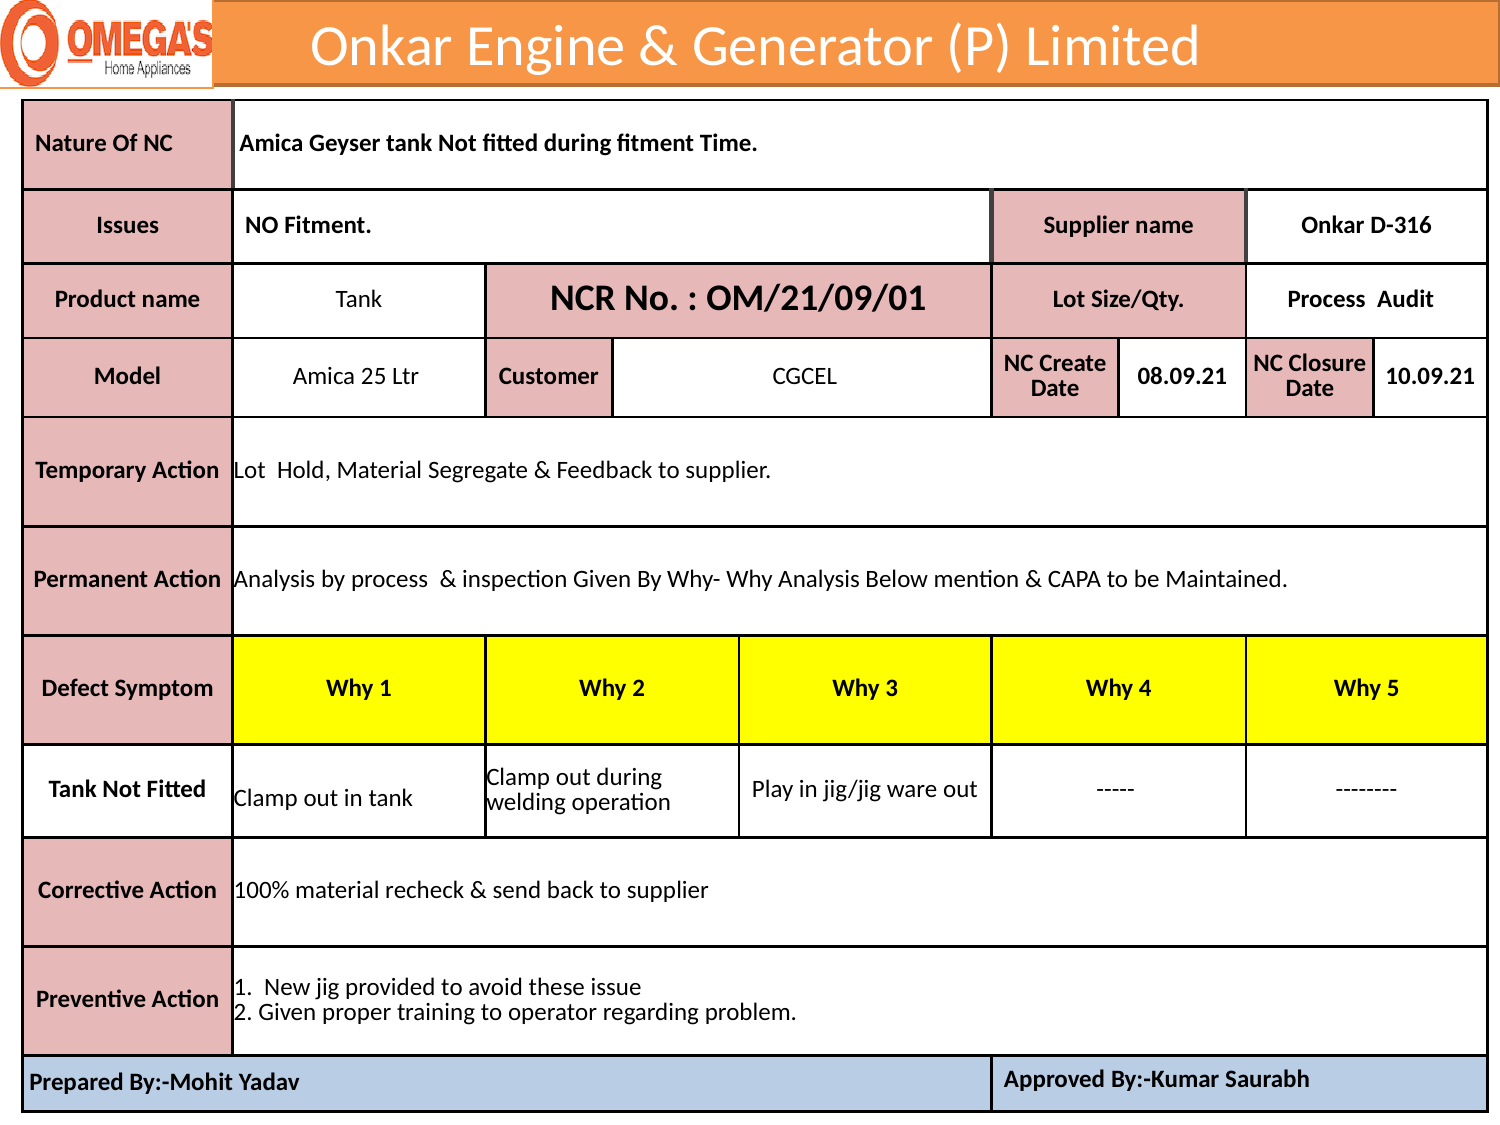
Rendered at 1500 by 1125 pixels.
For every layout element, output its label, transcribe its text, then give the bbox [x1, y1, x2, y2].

table_cell Lot Hold, Material Segregate & Feedback to supplier. [234, 418, 1486, 525]
table_cell Play in jig/jig ware out [740, 746, 990, 836]
table_cell Clamp out in tank [234, 746, 484, 836]
table_cell Tank [234, 265, 484, 337]
table_cell NCR No. : OM/21/09/01 [487, 265, 990, 337]
table_cell Why 3 [740, 637, 990, 743]
table_cell Product name [24, 265, 231, 337]
table_cell Why 1 [234, 637, 484, 743]
table_cell Customer [487, 339, 611, 416]
table_cell Preventive Action [24, 948, 231, 1054]
table_cell ----- [993, 746, 1245, 836]
table_cell Amica 25 Ltr [234, 339, 484, 416]
table_cell Lot Size/Qty. [993, 265, 1245, 337]
table_cell NC Create Date [993, 339, 1117, 416]
table_cell 1. New jig provided to avoid these issue 2. Given proper training to operator regarding problem. [234, 948, 1486, 1054]
table_cell Clamp out during welding operation [487, 746, 738, 836]
table_cell Corrective Action [24, 839, 231, 945]
table_cell Tank Not Fitted [24, 746, 231, 836]
table_cell Why 5 [1247, 637, 1486, 743]
table_cell Analysis by process & inspection Given By Why- Why Analysis Below mention & CAPA to be Maintained. [234, 528, 1486, 634]
table_cell Model [24, 339, 231, 416]
table_cell Permanent Action [24, 528, 231, 634]
table_cell -------- [1247, 746, 1486, 836]
table_cell Why 4 [993, 637, 1245, 743]
table_cell 100% material recheck & send back to supplier [234, 839, 1486, 945]
table_cell Supplier name [994, 191, 1244, 262]
table_cell Temporary Action [24, 418, 231, 525]
table_cell Prepared By:-Mohit Yadav [24, 1057, 990, 1110]
table_cell NO Fitment. [234, 191, 989, 262]
table_cell CGCEL [614, 339, 990, 416]
table_header Nature Of NC [24, 101, 231, 188]
table_cell Approved By:-Kumar Saurabh [993, 1057, 1486, 1110]
table_cell Process Audit [1247, 265, 1486, 337]
table_cell Issues [24, 191, 231, 262]
table_cell Defect Symptom [24, 637, 231, 743]
table_cell NC Closure Date [1247, 339, 1372, 416]
picture [0, 0, 213, 88]
table_header Amica Geyser tank Not fitted during fitment Time. [235, 101, 1486, 188]
table_cell Why 2 [487, 637, 738, 743]
table_cell 10.09.21 [1375, 339, 1486, 416]
table_cell 08.09.21 [1120, 339, 1245, 416]
text_box Onkar Engine & Generator (P) Limited [214, 0, 1500, 87]
table_cell Onkar D-316 [1248, 191, 1486, 262]
